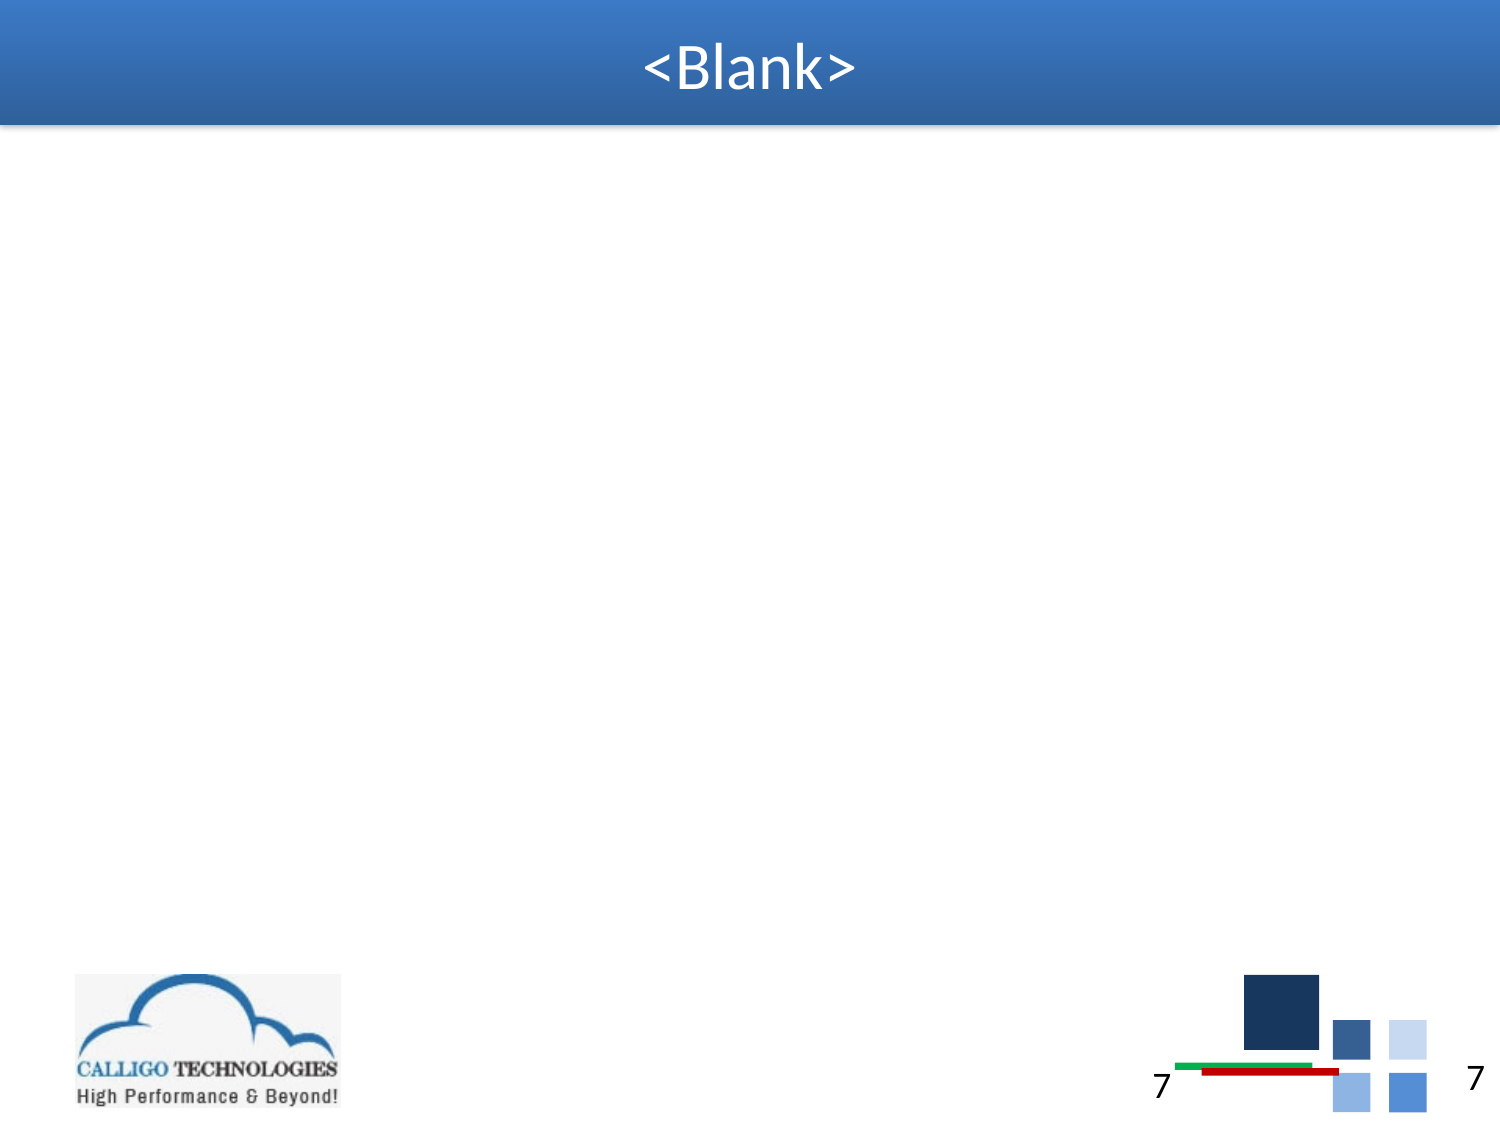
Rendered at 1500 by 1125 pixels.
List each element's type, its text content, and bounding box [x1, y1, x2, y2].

title <Blank> [0, 0, 1500, 125]
slide_number 7 [1137, 1054, 1488, 1114]
picture [75, 974, 341, 1108]
